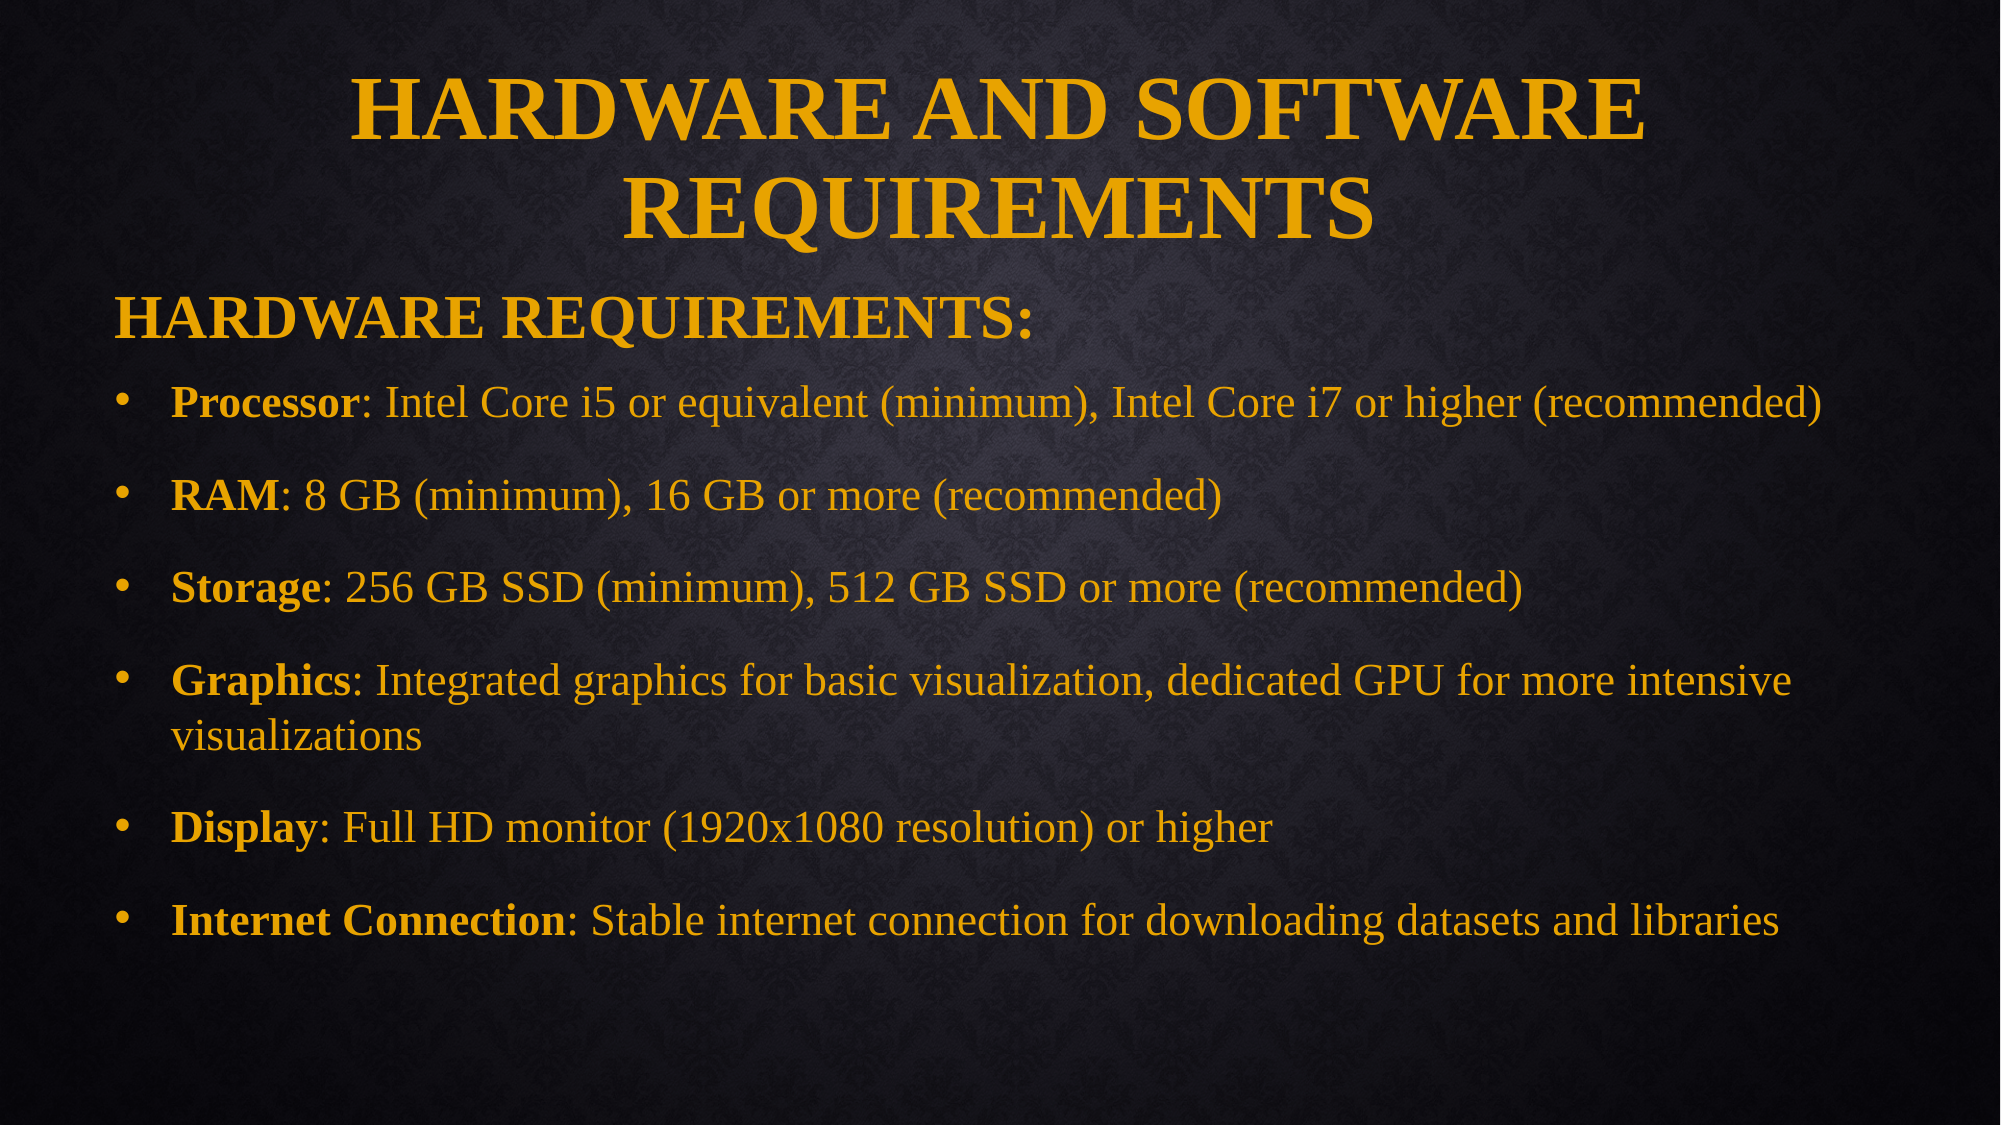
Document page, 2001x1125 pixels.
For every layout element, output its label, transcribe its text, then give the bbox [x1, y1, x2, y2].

list HARDWARE REQUIREMENTS: Processor: Intel Core i5 or equivalent (minimum), Intel Core i7 or higher (recommended) RAM: 8 GB (minimum), 16 GB or more (recommended) Storage: 256 GB SSD (minimum), 512 GB SSD or more (recommended) Graphics: Integrated graphics for basic visualization, dedicated GPU for more intensive visualizations Display: Full HD monitor (1920x1080 resolution) or higher Internet Connection: Stable internet connection for downloading datasets and libraries [99, 268, 1901, 1022]
title Hardware and Software Requirements [150, 50, 1850, 268]
